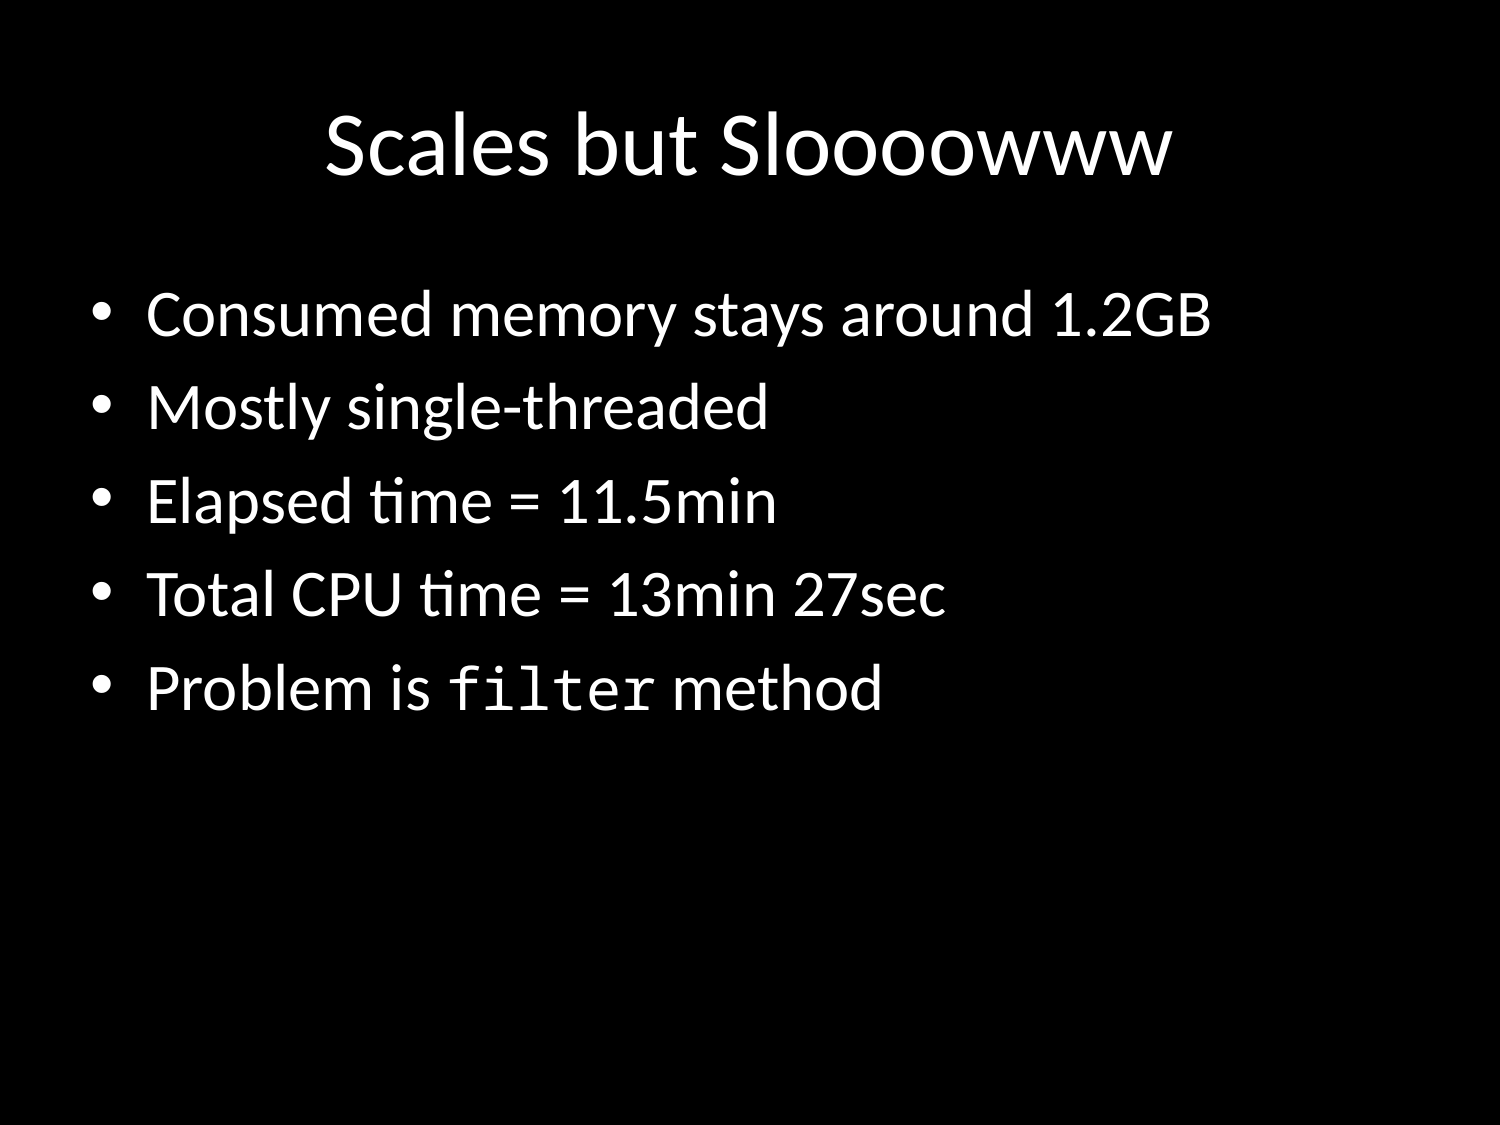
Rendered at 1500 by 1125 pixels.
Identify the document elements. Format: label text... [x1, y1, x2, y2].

list Consumed memory stays around 1.2GB Mostly single-threaded Elapsed time = 11.5min Total CPU time = 13min 27sec Problem is filter method [75, 262, 1425, 1005]
title Scales but Sloooowww [75, 45, 1425, 233]
